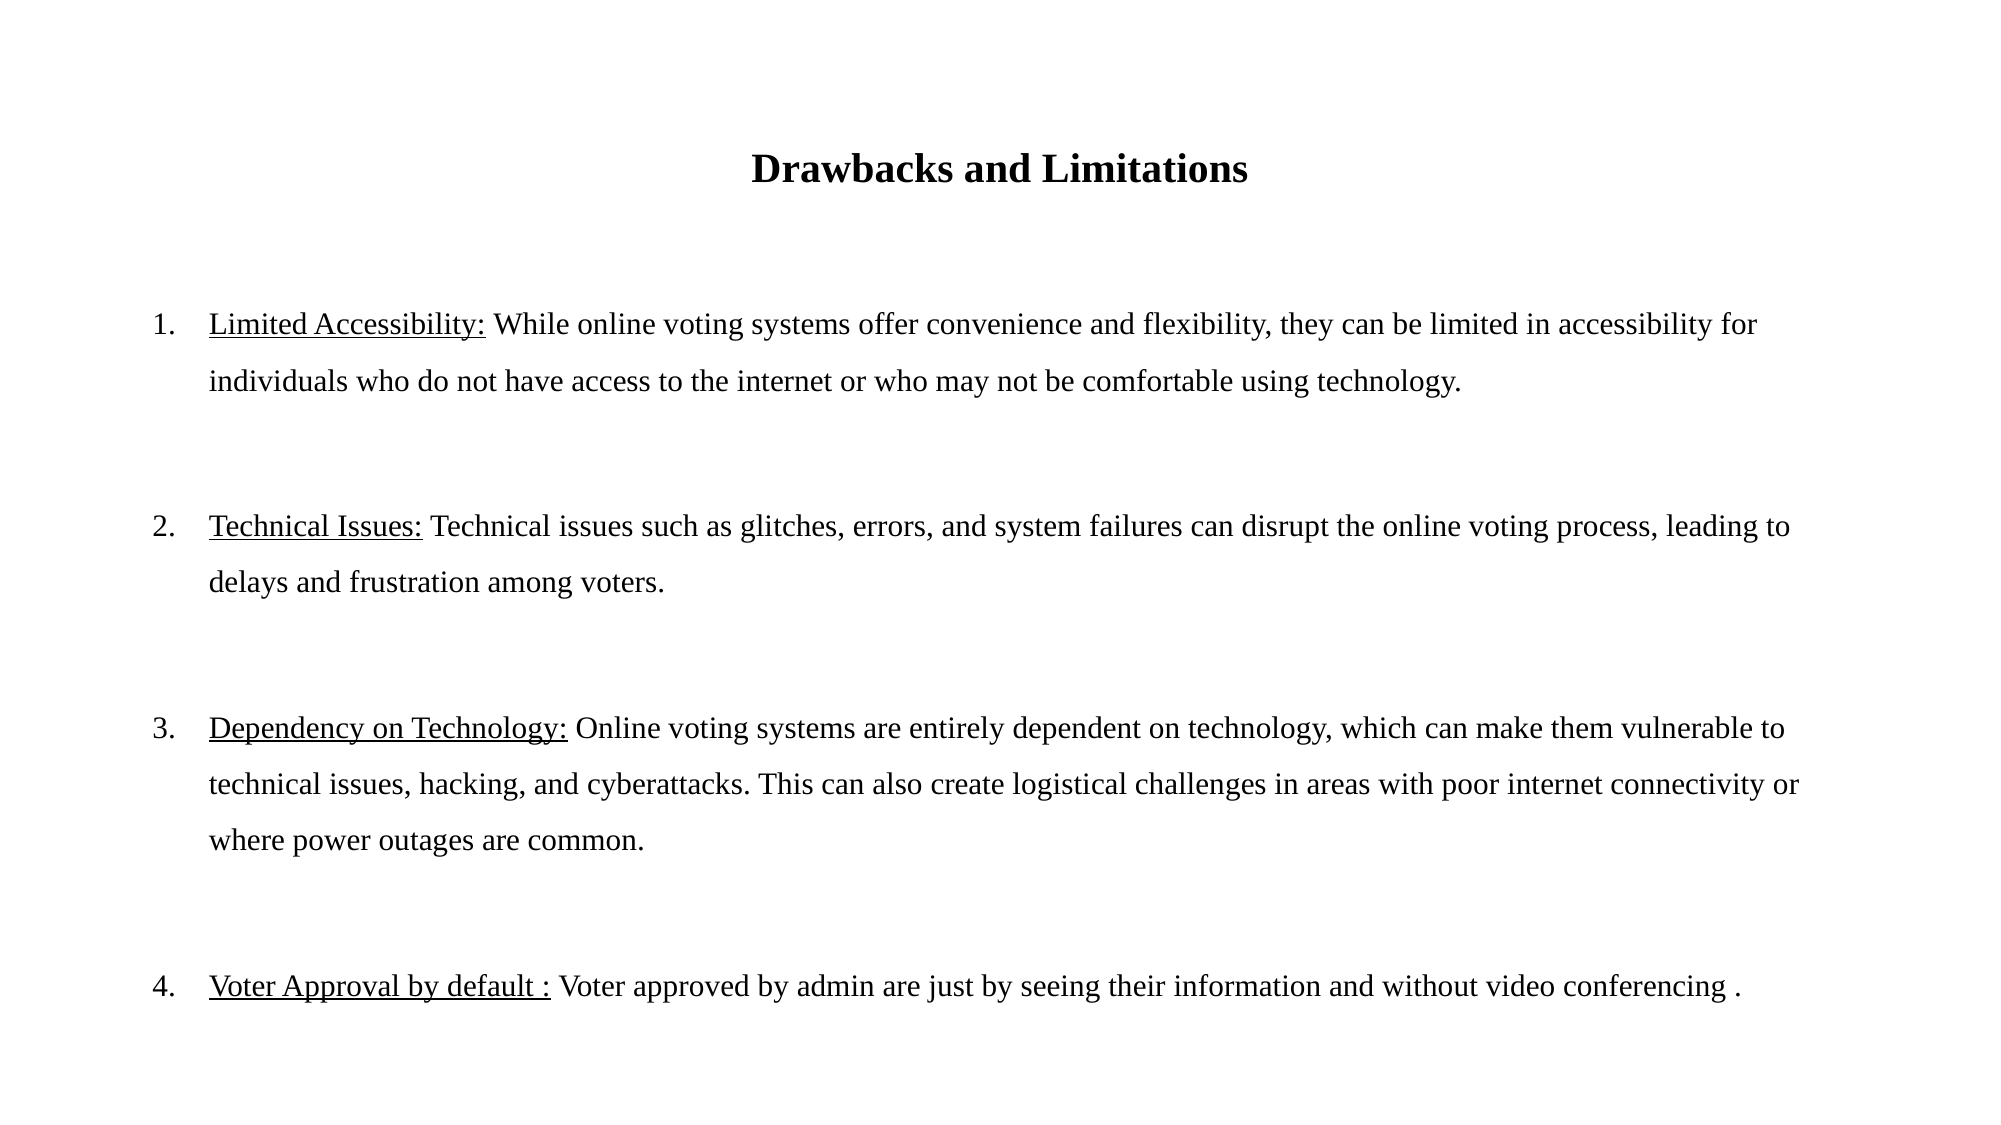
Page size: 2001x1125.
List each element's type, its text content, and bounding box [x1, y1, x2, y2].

list Limited Accessibility: While online voting systems offer convenience and flexibility, they can be limited in accessibility for individuals who do not have access to the internet or who may not be comfortable using technology. Technical Issues: Technical issues such as glitches, errors, and system failures can disrupt the online voting process, leading to delays and frustration among voters. Dependency on Technology: Online voting systems are entirely dependent on technology, which can make them vulnerable to technical issues, hacking, and cyberattacks. This can also create logistical challenges in areas with poor internet connectivity or where power outages are common. Voter Approval by default : Voter approved by admin are just by seeing their information and without video conferencing . [137, 277, 1863, 1066]
title Drawbacks and Limitations [137, 59, 1863, 277]
